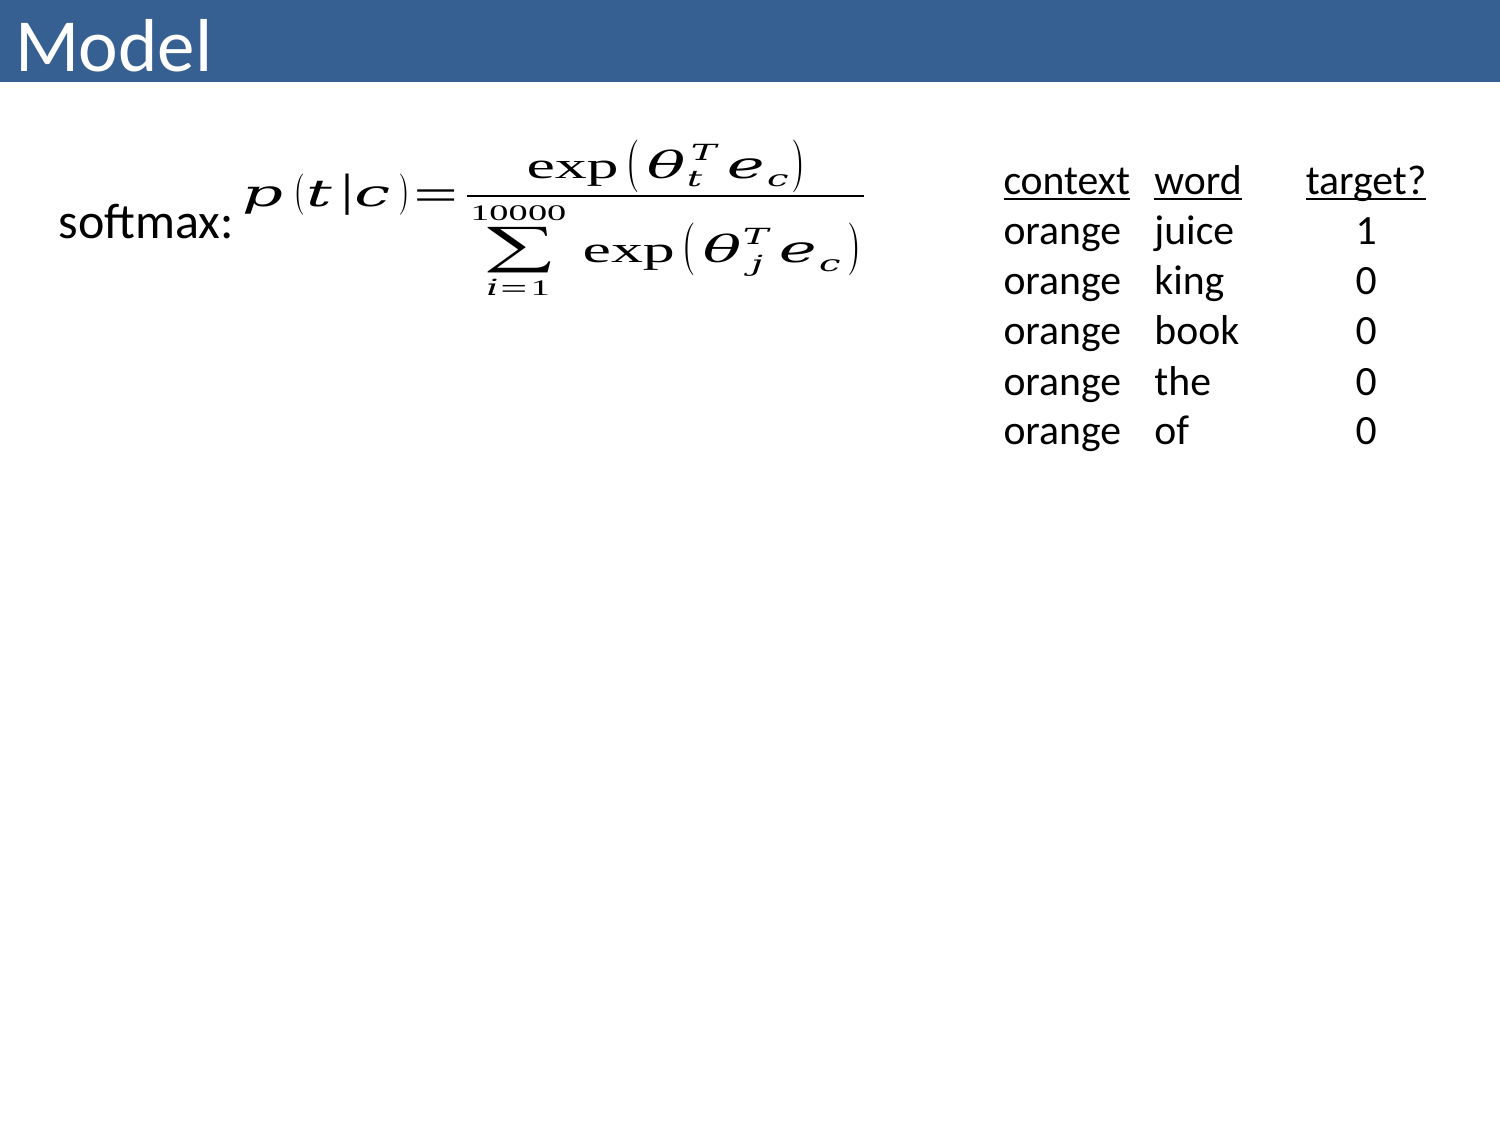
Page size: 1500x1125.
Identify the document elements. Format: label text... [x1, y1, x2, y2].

text_box word juice king book the of [1139, 145, 1257, 461]
text_box context orange orange orange orange orange [988, 145, 1139, 461]
title Model [0, 0, 1500, 82]
text_box softmax: [44, 180, 250, 256]
text_box target? 1 0 0 0 0 [1291, 145, 1442, 461]
